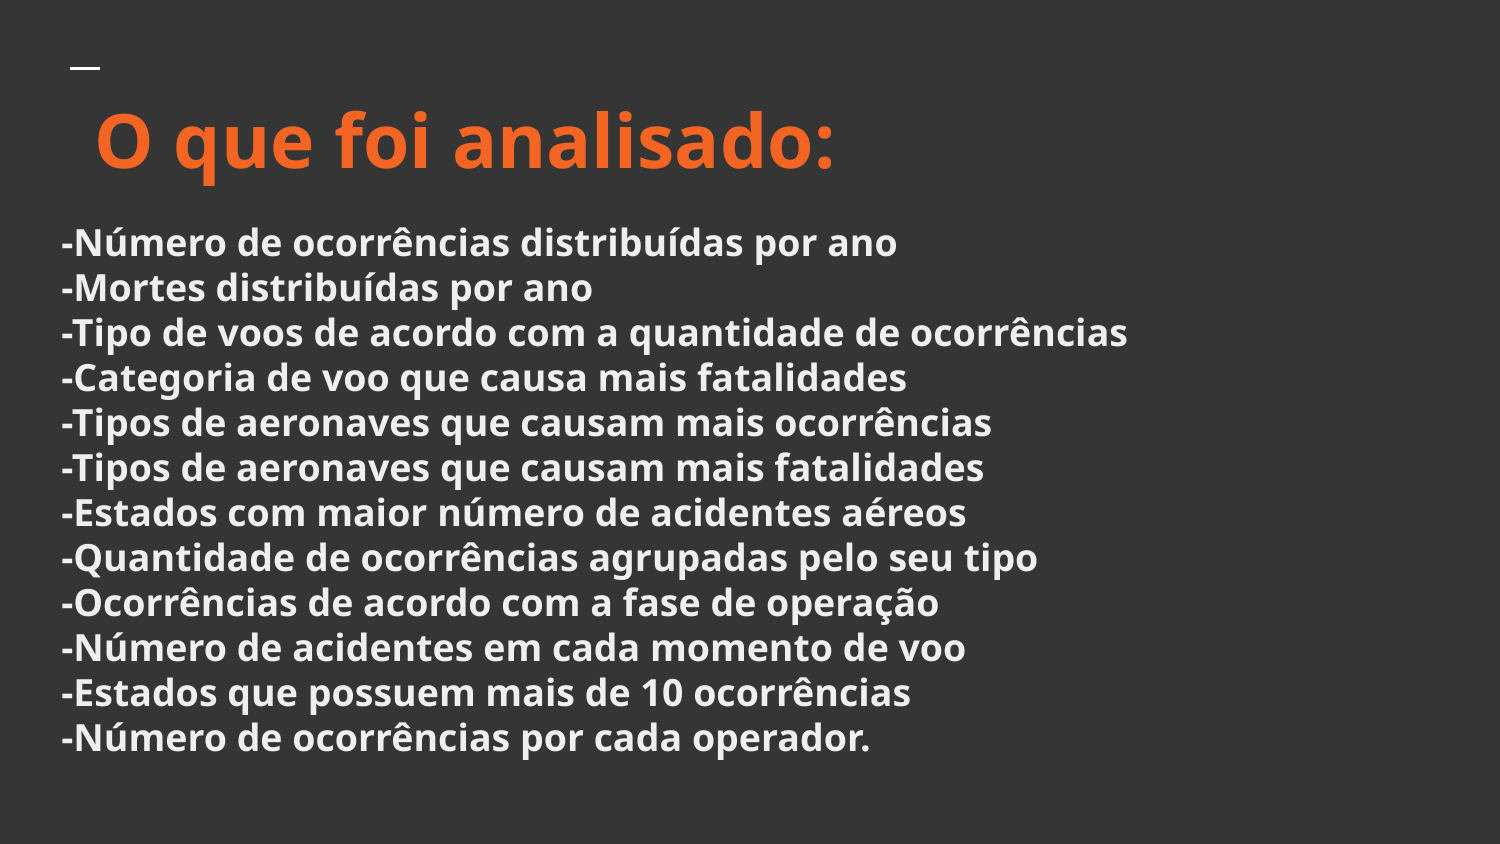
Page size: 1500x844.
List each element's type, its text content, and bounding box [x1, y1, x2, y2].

title -Número de ocorrências distribuídas por ano -Mortes distribuídas por ano -Tipo de voos de acordo com a quantidade de ocorrências -Categoria de voo que causa mais fatalidades -Tipos de aeronaves que causam mais ocorrências -Tipos de aeronaves que causam mais fatalidades -Estados com maior número de acidentes aéreos -Quantidade de ocorrências agrupadas pelo seu tipo -Ocorrências de acordo com a fase de operação -Número de acidentes em cada momento de voo -Estados que possuem mais de 10 ocorrências -Número de ocorrências por cada operador. [46, 204, 1225, 834]
title O que foi analisado: [79, 78, 933, 205]
